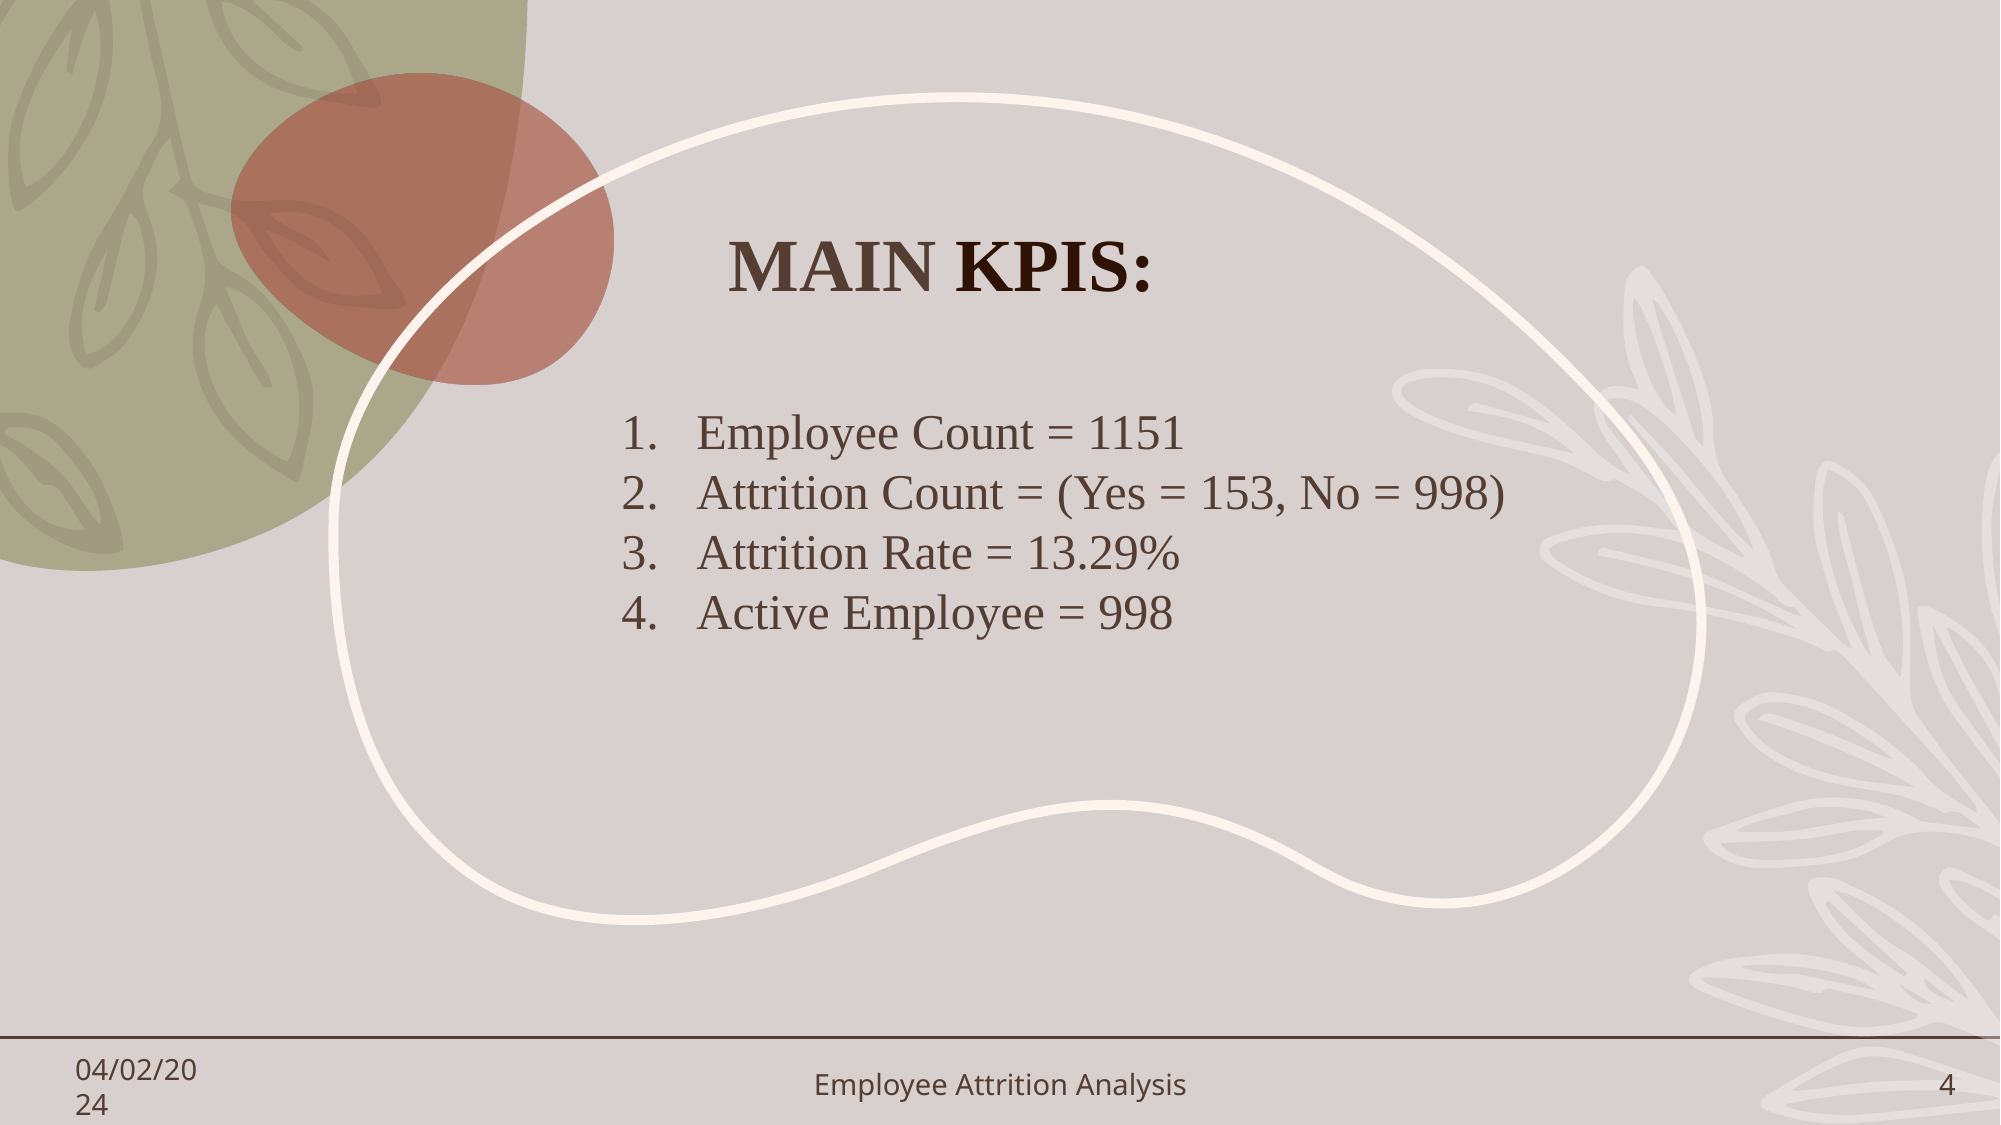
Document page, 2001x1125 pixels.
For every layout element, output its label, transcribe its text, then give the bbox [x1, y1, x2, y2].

title Main KPIs: [670, 203, 1214, 333]
picture [380, 181, 614, 385]
footer Employee Attrition Analysis [718, 1060, 1283, 1112]
slide_number 4 [1808, 1060, 1971, 1112]
picture [231, 73, 614, 385]
list Employee Count = 1151 Attrition Count = (Yes = 153, No = 998) Attrition Rate = 13.29% Active Employee = 998 [606, 392, 1590, 697]
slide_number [60, 1060, 222, 1112]
